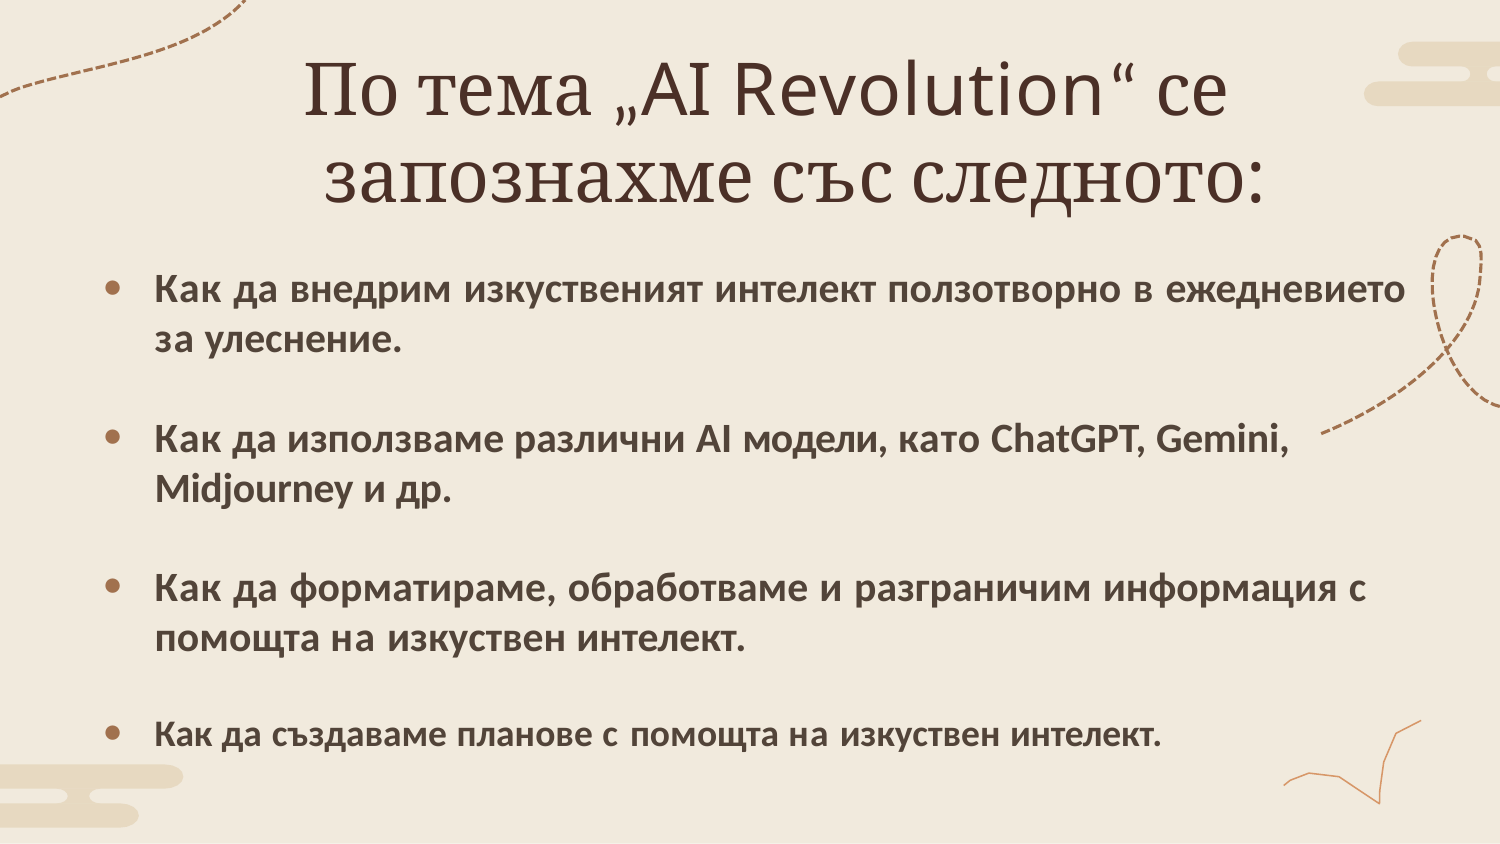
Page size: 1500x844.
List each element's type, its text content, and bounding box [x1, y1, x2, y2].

text_box [1283, 754, 1388, 804]
text_box [0, 0, 246, 97]
title По тема „AI Revolution“ се запознахме със следното: [145, 40, 1355, 218]
text_box Как да внедрим изкуственият интелект ползотворно в ежедневието за улеснение. Как да използваме различни AI модели, като ChatGPT, Gemini, Midjourney и др. Как да форматираме, обработваме и разграничим информация с помощта на изкуствен интелект. Как да създаваме планове с помощта на изкуствен интелект. [100, 259, 1423, 754]
text_box [1423, 236, 1500, 419]
text_box [1363, 41, 1500, 107]
text_box [0, 764, 184, 828]
